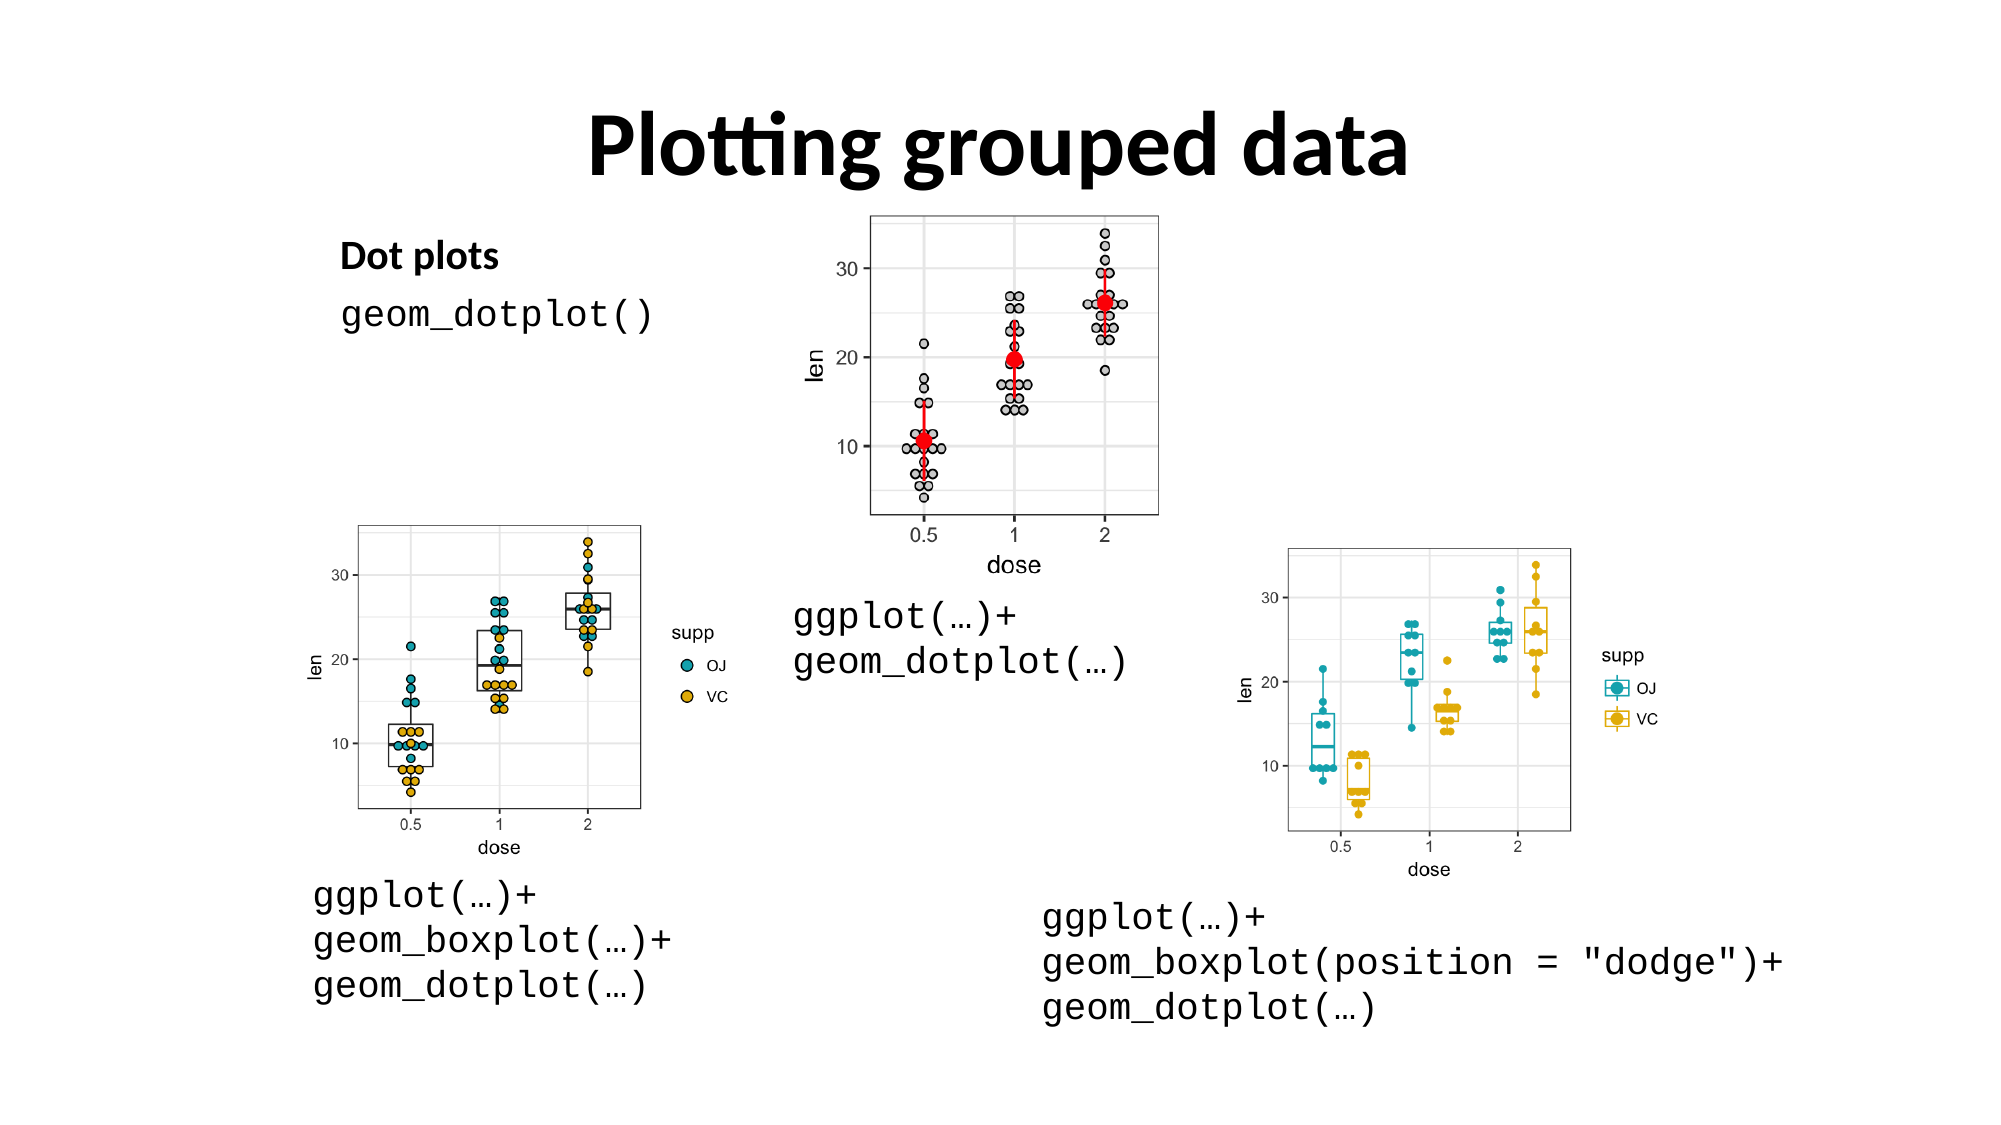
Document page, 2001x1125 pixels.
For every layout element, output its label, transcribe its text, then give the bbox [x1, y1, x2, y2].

text_box ggplot(…)+ geom_dotplot(…) [777, 583, 1226, 689]
text_box Dot plots [325, 220, 776, 281]
picture [296, 514, 748, 863]
text_box ggplot(…)+ geom_boxplot(position = "dodge")+ geom_dotplot(…) [1026, 884, 1878, 1080]
picture [1226, 537, 1678, 886]
text_box geom_dotplot() [325, 281, 792, 341]
picture [792, 203, 1172, 585]
text_box ggplot(…)+ geom_boxplot(…)+ geom_dotplot(…) [297, 862, 750, 1012]
text_box Plotting grouped data [324, 45, 1675, 233]
